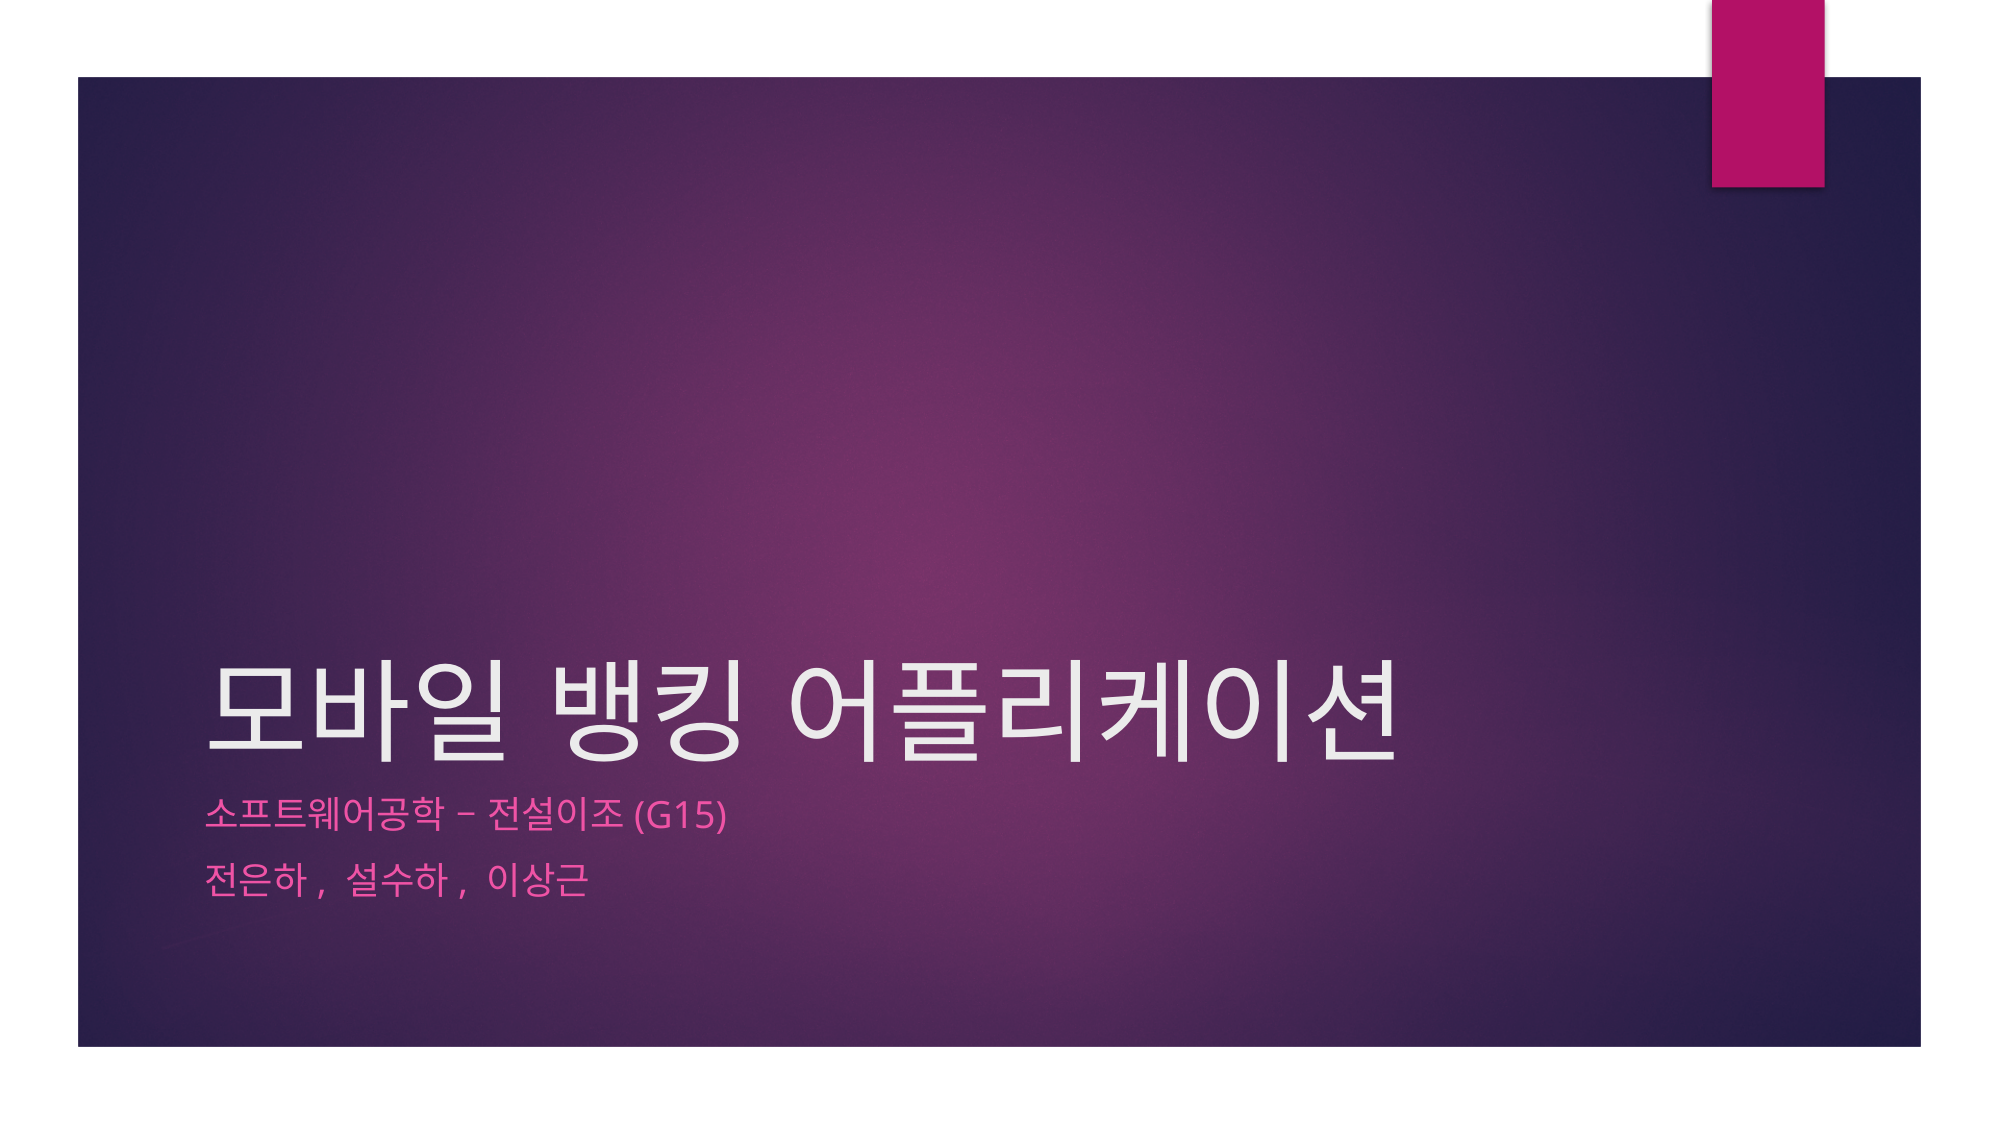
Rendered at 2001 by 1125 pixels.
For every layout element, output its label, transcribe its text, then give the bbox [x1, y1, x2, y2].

subtitle 소프트웨어공학 – 전설이조(g15) 전은하, 설수하, 이상근 [189, 783, 1638, 925]
title 모바일 뱅킹 어플리케이션 [189, 344, 1638, 783]
